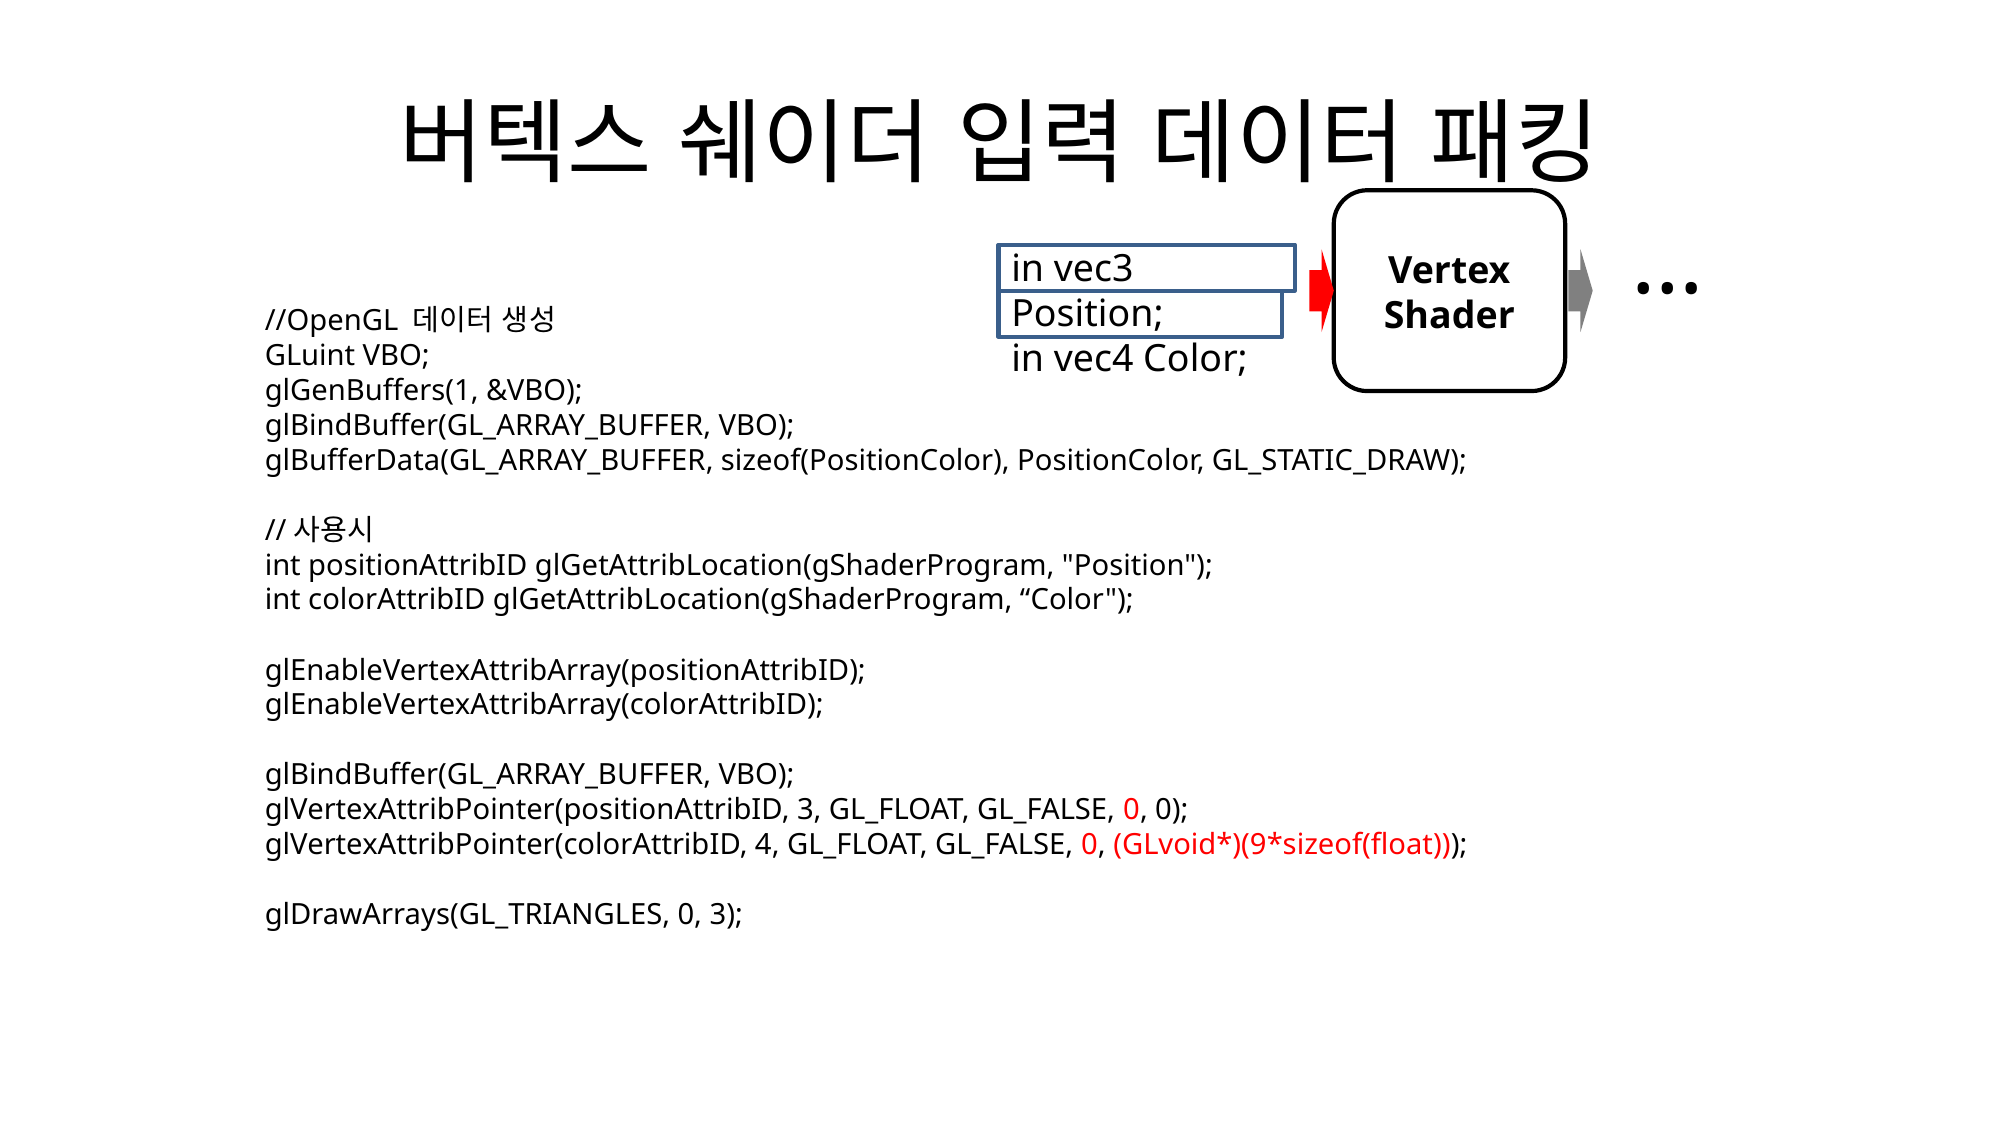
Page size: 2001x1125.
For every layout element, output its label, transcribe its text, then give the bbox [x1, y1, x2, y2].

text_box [996, 235, 1306, 343]
text_box //OpenGL 데이터 생성 GLuint VBO; glGenBuffers(1, &VBO); glBindBuffer(GL_ARRAY_BUFFER, VBO); glBufferData(GL_ARRAY_BUFFER, sizeof(PositionColor), PositionColor, GL_STATIC_DRAW); //사용시 int positionAttribID glGetAttribLocation(gShaderProgram, "Position"); int colorAttribID glGetAttribLocation(gShaderProgram, “Color"); glEnableVertexAttribArray(positionAttribID); glEnableVertexAttribArray(colorAttribID); glBindBuffer(GL_ARRAY_BUFFER, VBO); glVertexAttribPointer(positionAttribID, 3, GL_FLOAT, GL_FALSE, 0, 0); glVertexAttribPointer(colorAttribID, 4, GL_FLOAT, GL_FALSE, 0, (GLvoid*)(9*sizeof(float))); glDrawArrays(GL_TRIANGLES, 0, 3); [249, 293, 1735, 938]
title 버텍스 쉐이더 입력 데이터 패킹 [99, 45, 1900, 233]
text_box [1309, 190, 1735, 392]
